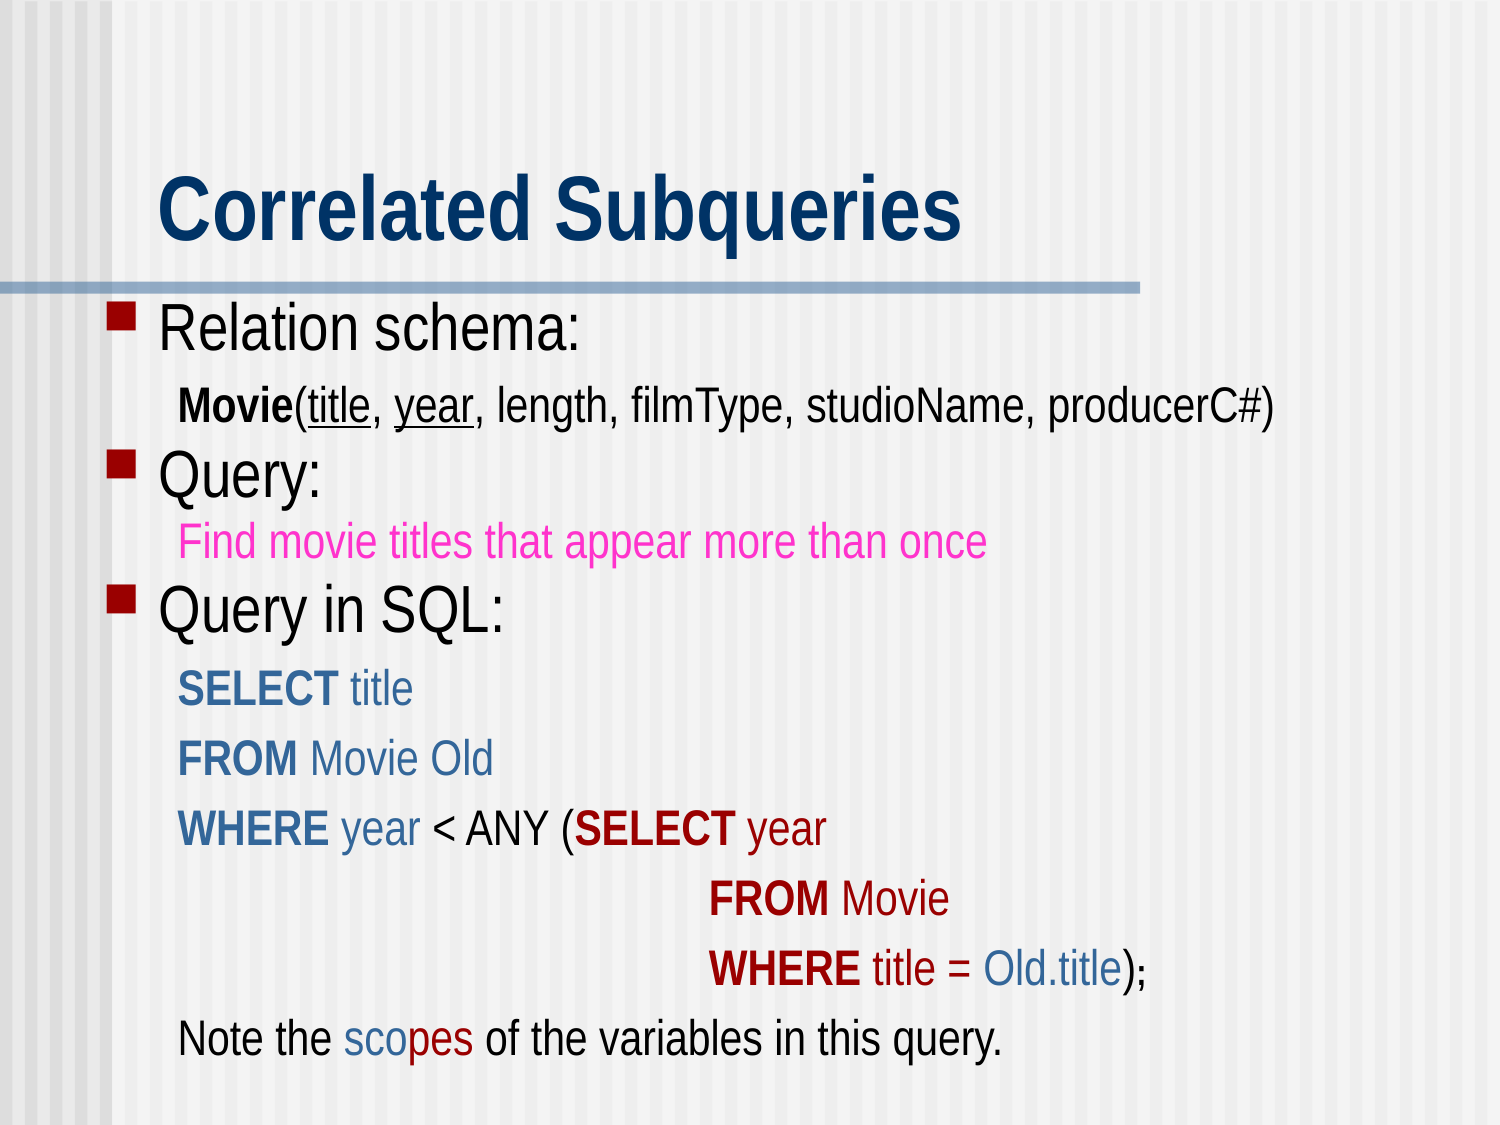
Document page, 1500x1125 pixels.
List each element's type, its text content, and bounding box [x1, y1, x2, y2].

title Correlated Subqueries [142, 141, 1482, 267]
list Relation schema: Movie(title, year, length, filmType, studioName, producerC#) Query: Find movie titles that appear more than once Query in SQL: SELECT title FROM Movie Old WHERE year < ANY (SELECT year FROM Movie WHERE title = Old.title); Note the scopes of the variables in this query. [87, 291, 1500, 1125]
